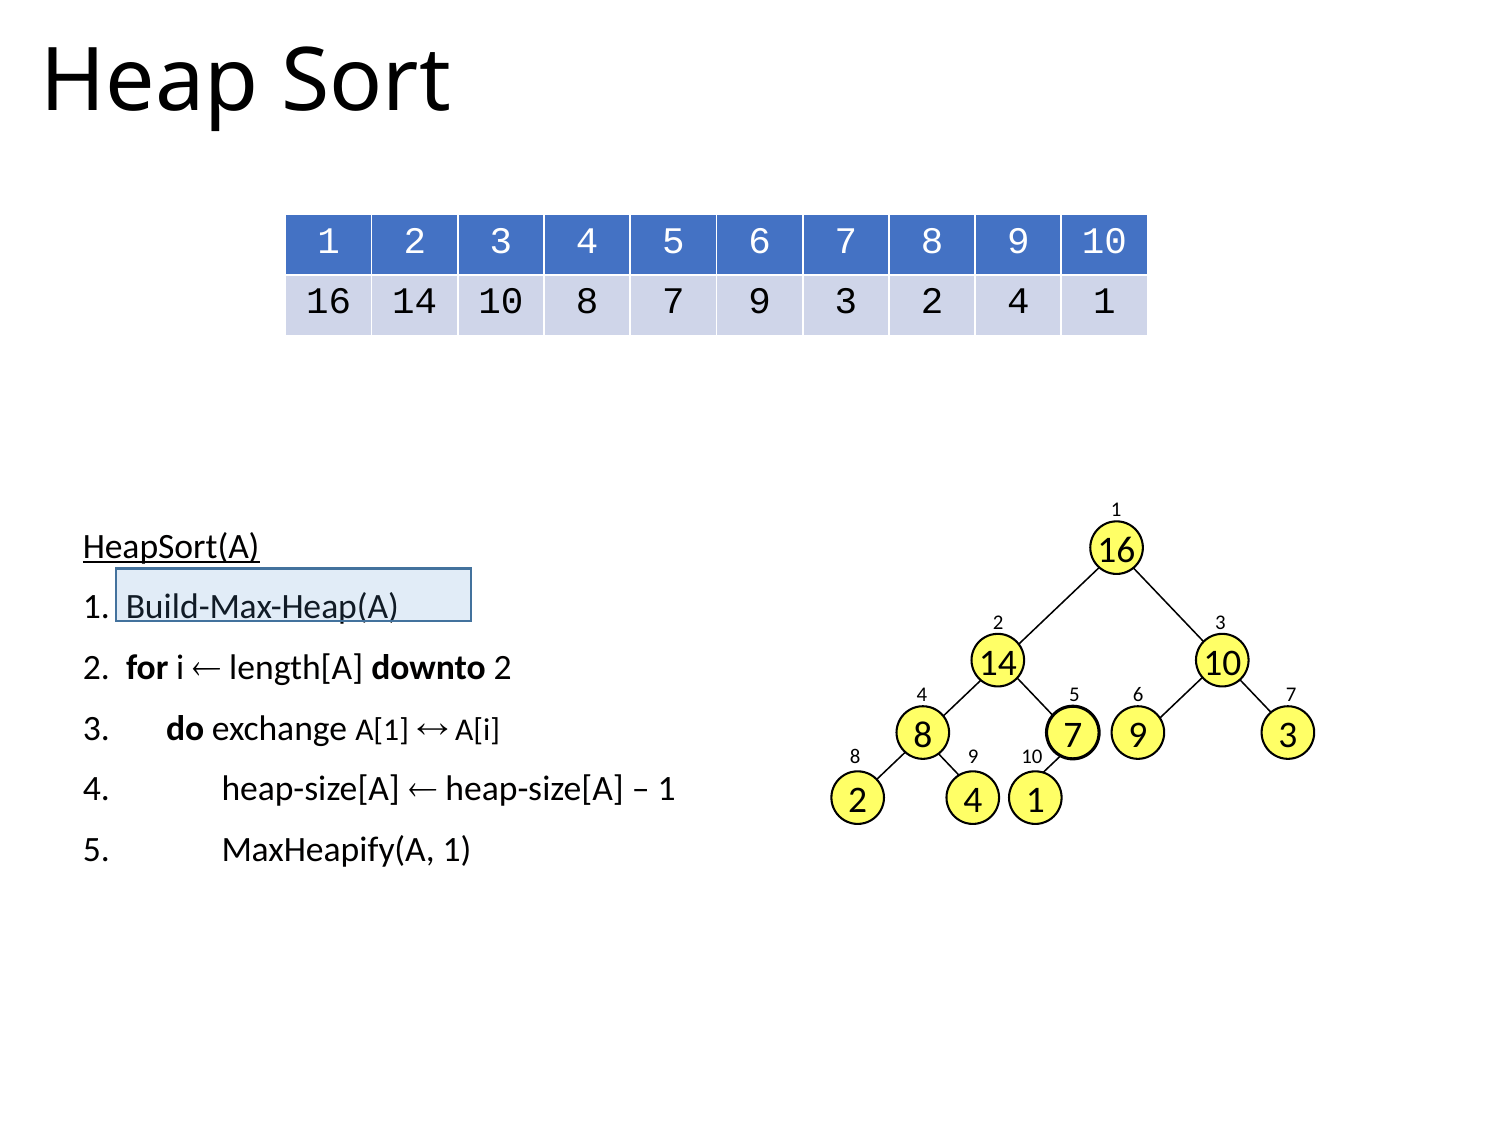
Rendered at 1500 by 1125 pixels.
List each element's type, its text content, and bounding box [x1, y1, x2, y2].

table_cell 2 [890, 276, 974, 335]
table_header 2 [372, 215, 457, 274]
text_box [831, 488, 1315, 824]
table_cell 16 [286, 276, 371, 335]
table_cell 10 [459, 276, 543, 335]
table_header 7 [804, 215, 888, 274]
table_cell 7 [631, 276, 716, 335]
table_header 6 [717, 215, 802, 274]
table_header 3 [459, 215, 543, 274]
table_cell 1 [1062, 276, 1147, 335]
text_box [115, 567, 472, 622]
table_header 8 [890, 215, 974, 274]
table_header 10 [1062, 215, 1147, 274]
table_header 1 [286, 215, 371, 274]
table_cell 14 [372, 276, 457, 335]
text_box HeapSort(A) 1. Build-Max-Heap(A) 2. for i  length[A] downto 2 3. do exchange A[1]  A[i] 4. heap-size[A]  heap-size[A] – 1 5. MaxHeapify(A, 1) [67, 515, 943, 879]
table_header 5 [631, 215, 716, 274]
table_cell 8 [545, 276, 629, 335]
title Heap Sort [25, 26, 1469, 138]
table_header 9 [976, 215, 1060, 274]
table_cell 4 [976, 276, 1060, 335]
table_cell 9 [717, 276, 802, 335]
table_cell 3 [804, 276, 888, 335]
table_header 4 [545, 215, 629, 274]
